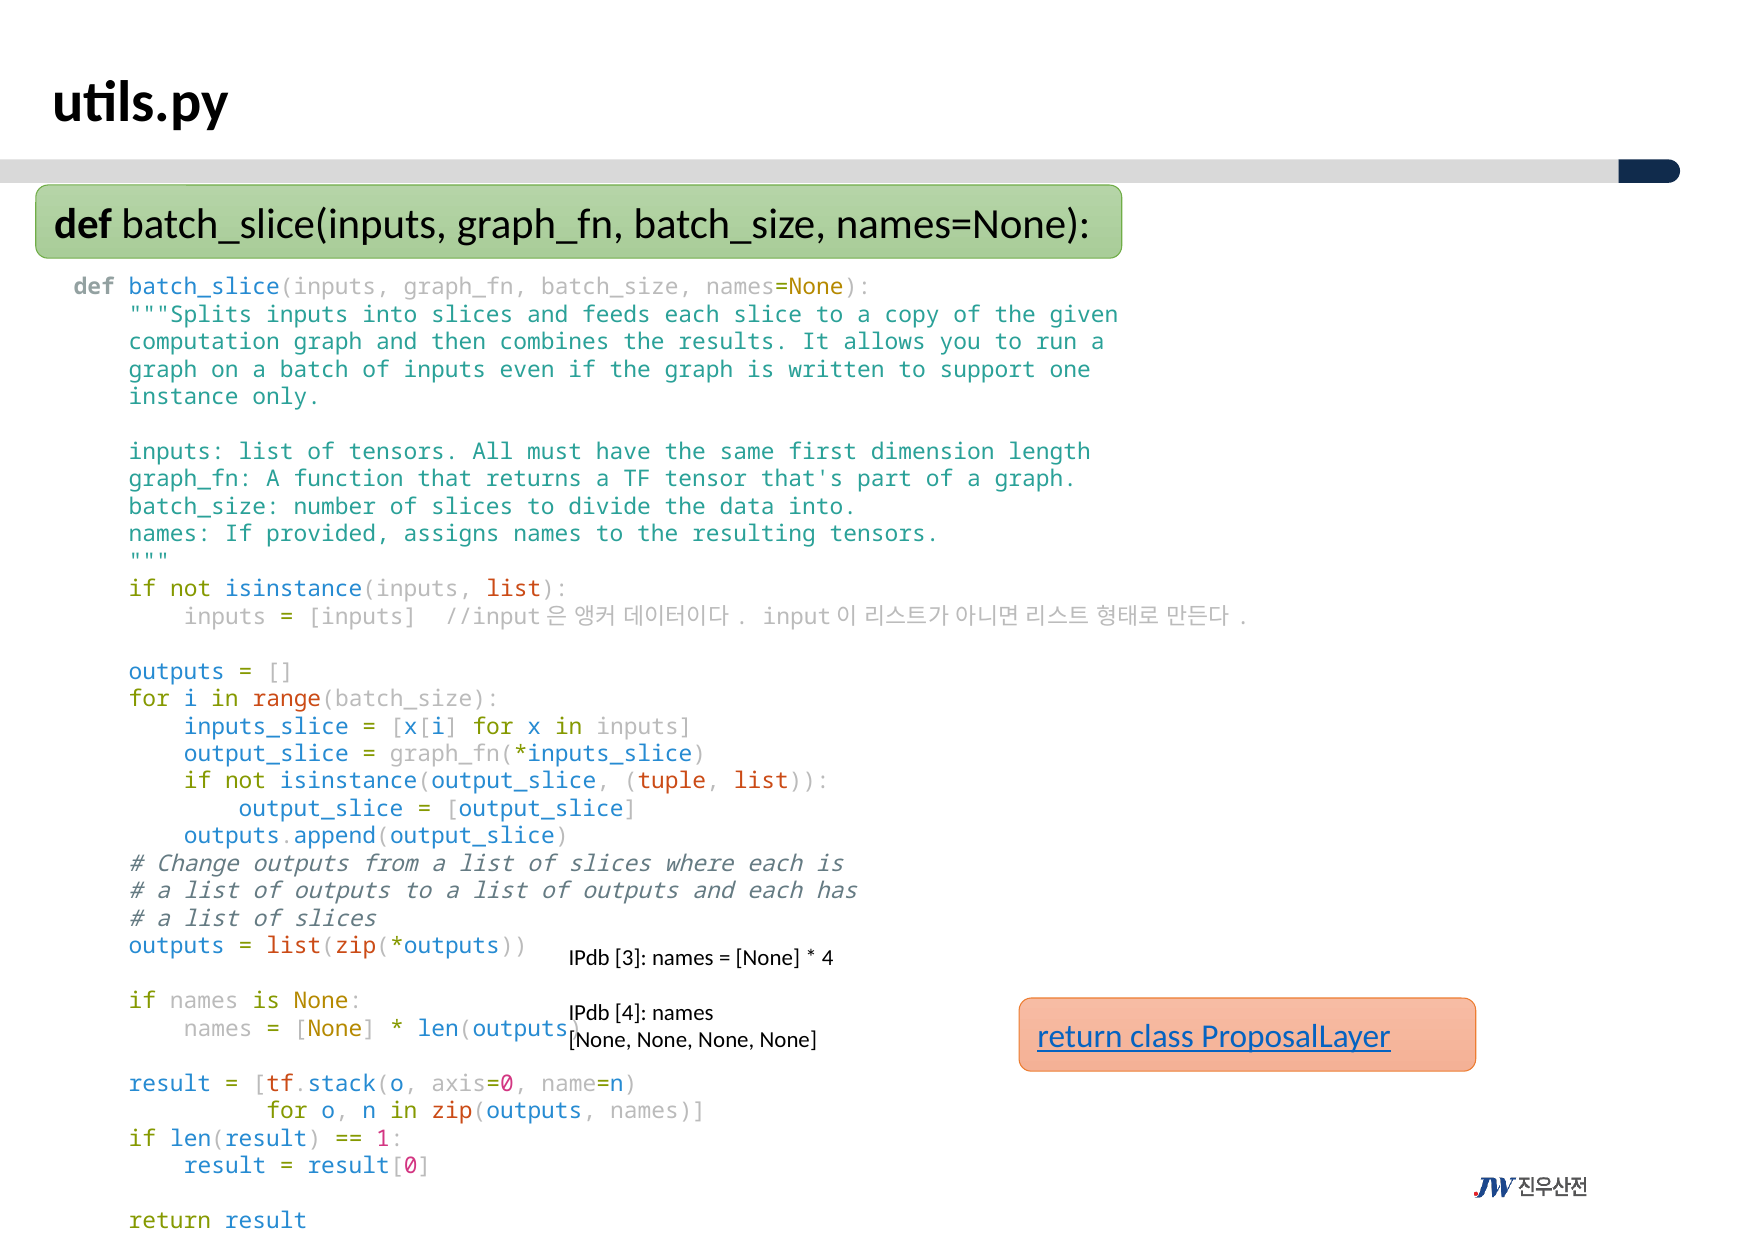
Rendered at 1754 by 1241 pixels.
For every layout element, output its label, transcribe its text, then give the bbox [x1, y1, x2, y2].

picture [1515, 1172, 1596, 1203]
text_box def batch_slice(inputs, graph_fn, batch_size, names=None): """Splits inputs into slices and feeds each slice to a copy of the given computation graph and then combines the results. It allows you to run a graph on a batch of inputs even if the graph is written to support one instance only. inputs: list of tensors. All must have the same first dimension length graph_fn: A function that returns a TF tensor that's part of a graph. batch_size: number of slices to divide the data into. names: If provided, assigns names to the resulting tensors. """ if not isinstance(inputs, list): inputs = [inputs] //input은 앵커 데이터이다. input이 리스트가 아니면 리스트 형태로 만든다. outputs = [] for i in range(batch_size): inputs_slice = [x[i] for x in inputs] output_slice = graph_fn(*inputs_slice) if not isinstance(output_slice, (tuple, list)): output_slice = [output_slice] outputs.append(output_slice) # Change outputs from a list of slices where each is # a list of outputs to a list of outputs and each has # a list of slices outputs = list(zip(*outputs)) if names is None: names = [None] * len(outputs) result = [tf.stack(o, axis=0, name=n) for o, n in zip(outputs, names)] if len(result) == 1: result = result[0] return result [58, 264, 1515, 1241]
text_box return class ProposalLayer [1018, 997, 1477, 1072]
text_box IPdb [3]: names = [None] * 4 IPdb [4]: names [None, None, None, None] [553, 934, 981, 1060]
text_box def batch_slice(inputs, graph_fn, batch_size, names=None): [35, 184, 1123, 259]
text_box utils.py [37, 55, 244, 140]
